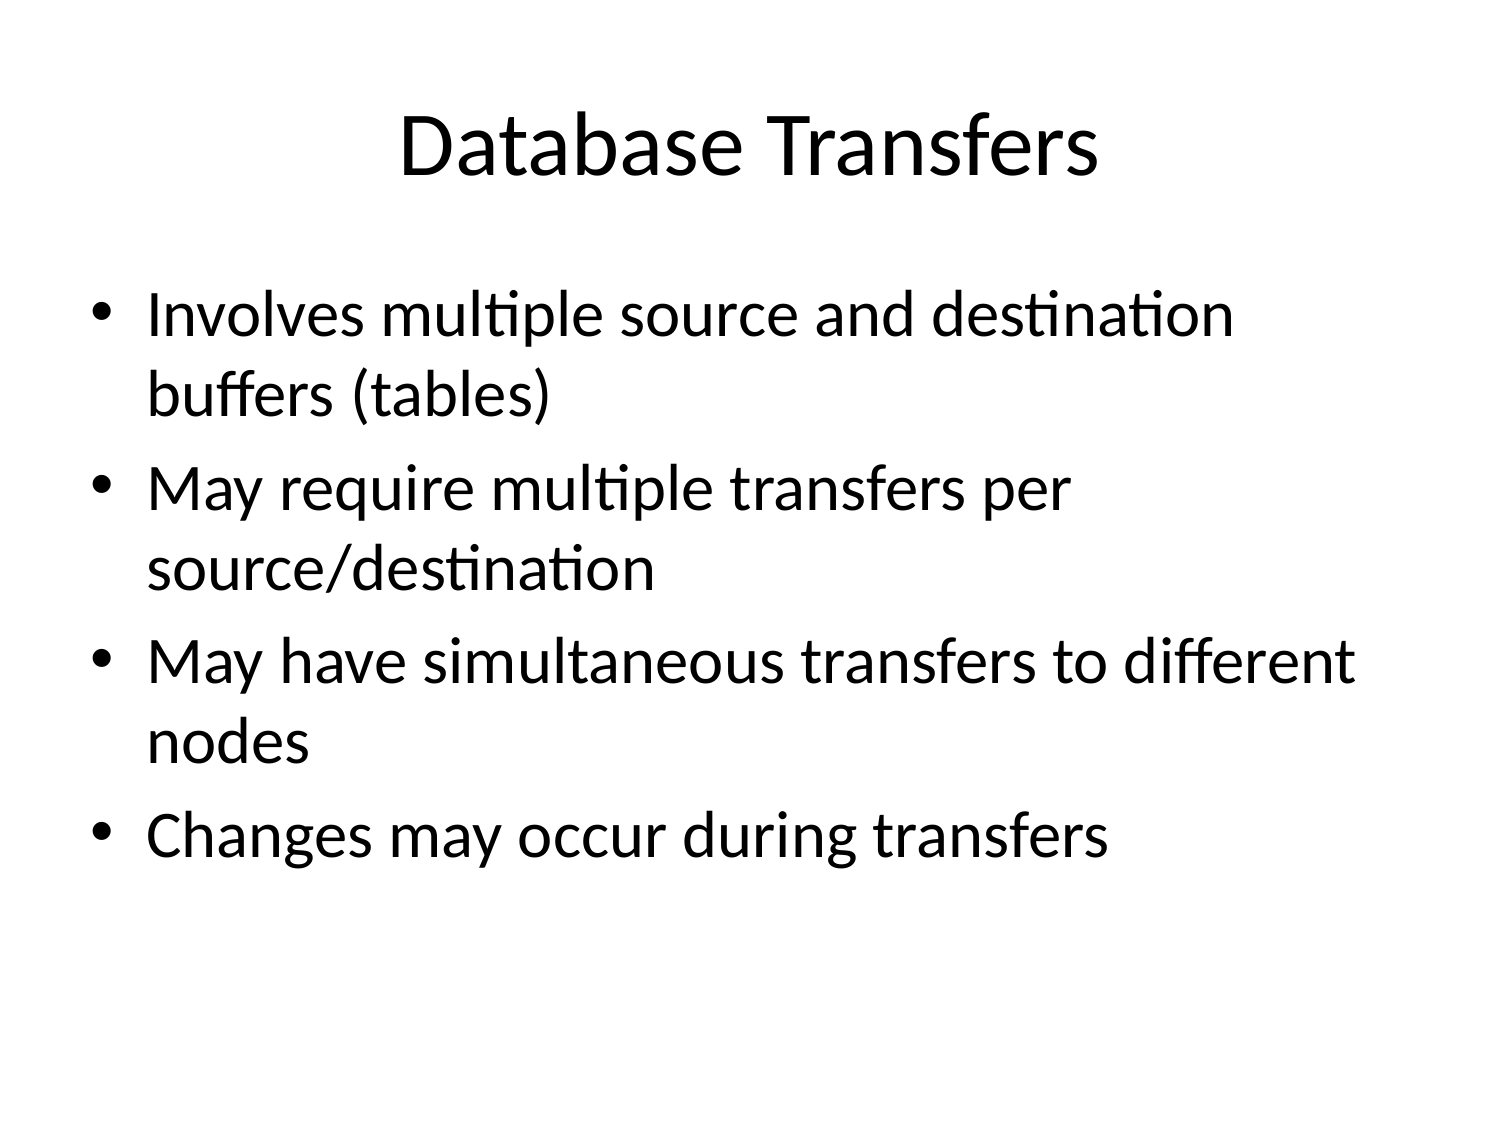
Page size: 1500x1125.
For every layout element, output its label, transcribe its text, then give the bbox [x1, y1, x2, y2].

list Involves multiple source and destination buffers (tables) May require multiple transfers per source/destination May have simultaneous transfers to different nodes Changes may occur during transfers [75, 262, 1425, 1005]
title Database Transfers [75, 45, 1425, 233]
